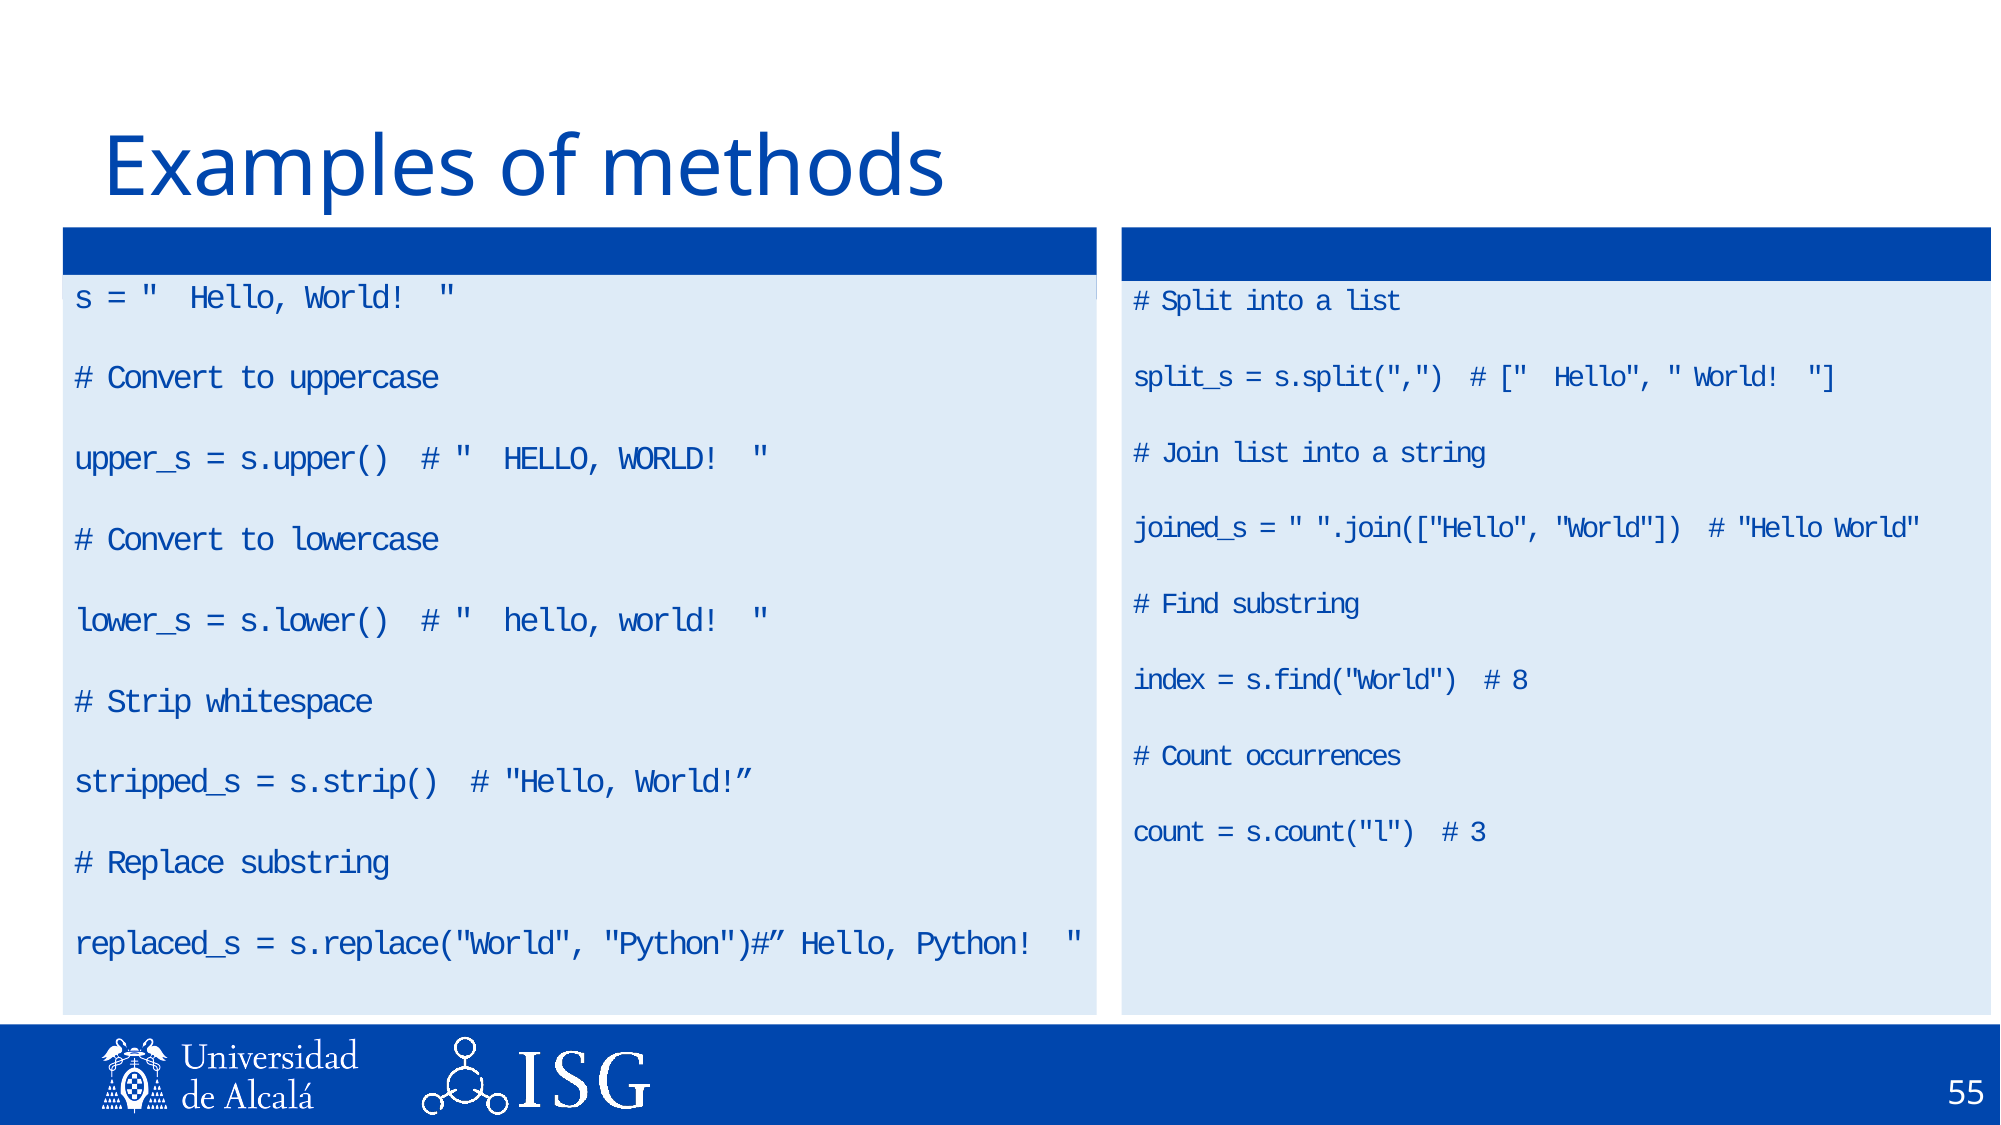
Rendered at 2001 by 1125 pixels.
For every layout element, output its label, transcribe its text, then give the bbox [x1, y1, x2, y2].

title Examples of methods [87, 59, 1863, 278]
picture [420, 1035, 651, 1116]
picture [87, 1026, 373, 1125]
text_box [62, 227, 1097, 1015]
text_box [1121, 227, 1992, 1015]
